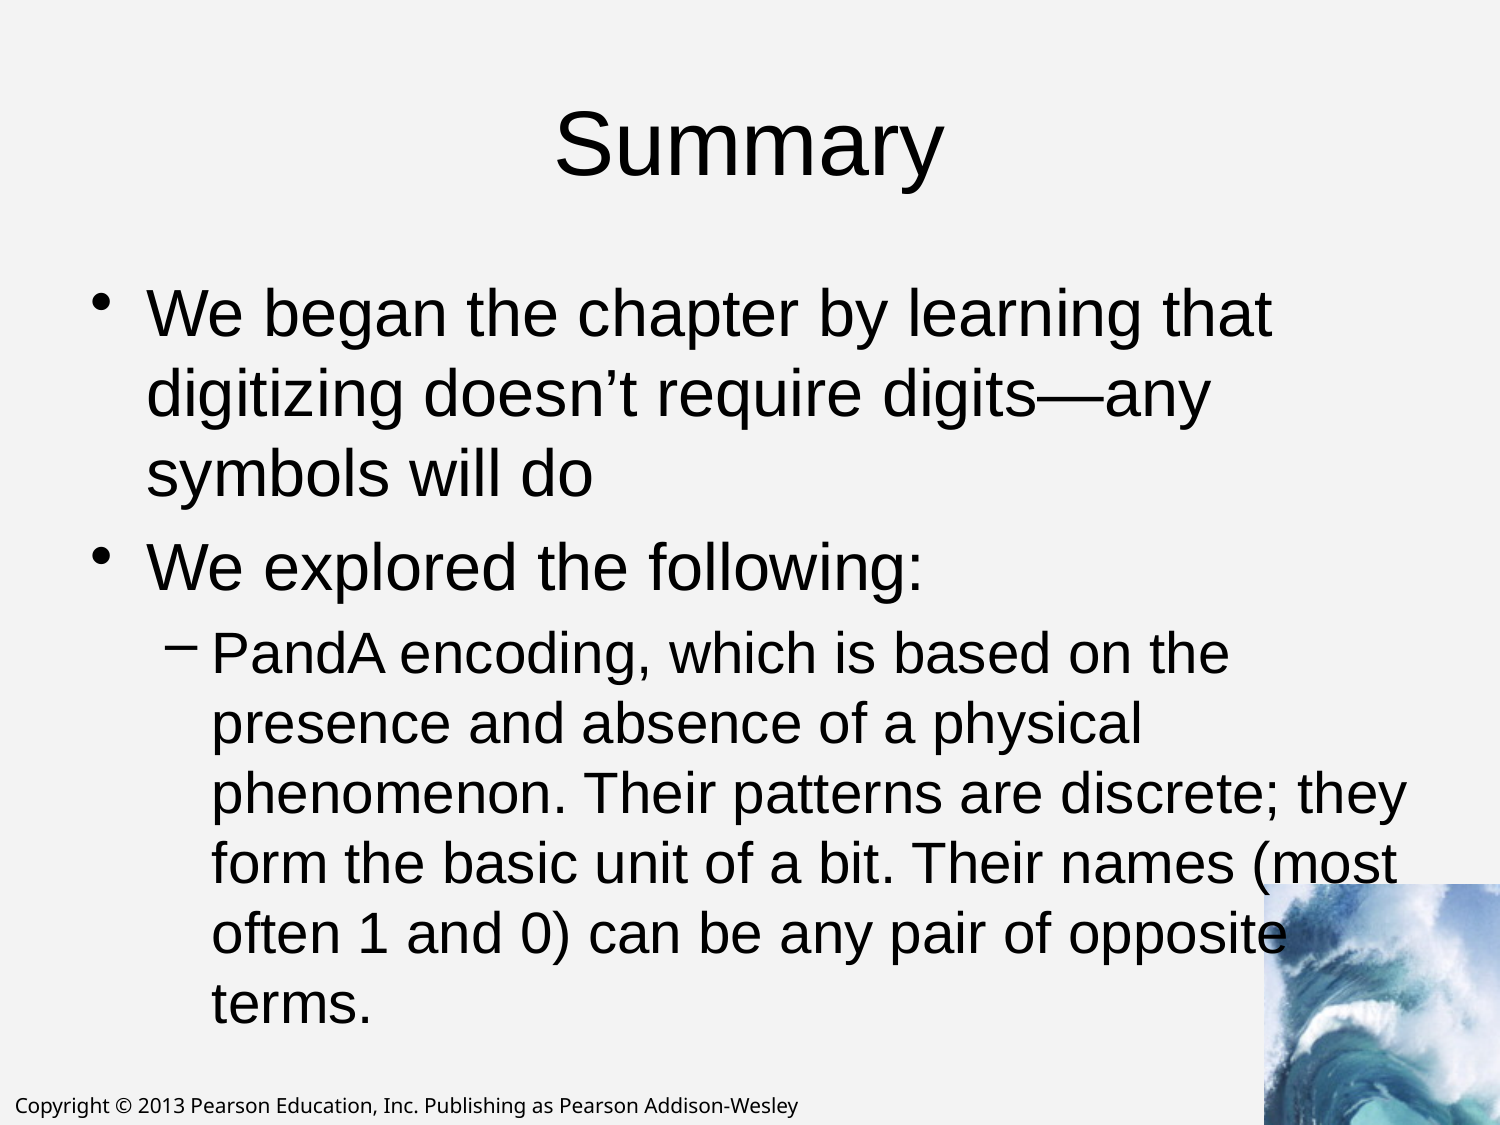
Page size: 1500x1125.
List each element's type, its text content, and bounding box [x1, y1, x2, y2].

title Summary [74, 44, 1426, 233]
list We began the chapter by learning that digitizing doesn’t require digits—any symbols will do We explored the following: PandA encoding, which is based on the presence and absence of a physical phenomenon. Their patterns are discrete; they form the basic unit of a bit. Their names (most often 1 and 0) can be any pair of opposite terms. [74, 262, 1426, 1006]
picture [1264, 884, 1500, 1125]
